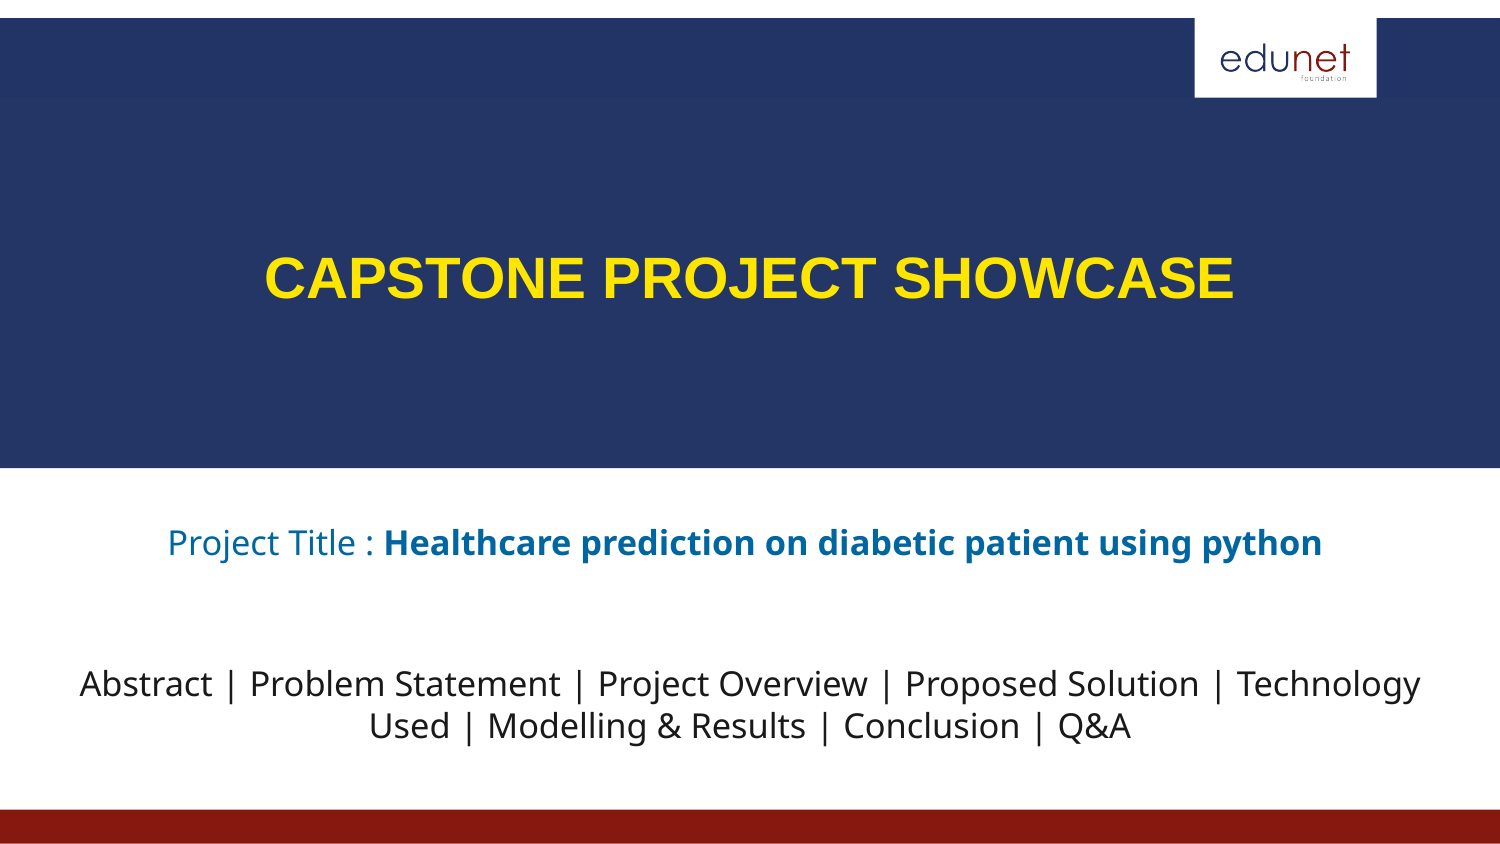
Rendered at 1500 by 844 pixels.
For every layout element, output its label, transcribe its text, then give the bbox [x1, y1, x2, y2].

text_box Abstract | Problem Statement | Project Overview | Proposed Solution | Technology Used | Modelling & Results | Conclusion | Q&A [61, 662, 1439, 746]
text_box Project Title : Healthcare prediction on diabetic patient using python [0, 520, 1500, 562]
text_box CAPSTONE PROJECT SHOWCASE [214, 227, 1286, 310]
text_box [0, 95, 1500, 470]
picture [1215, 38, 1356, 86]
